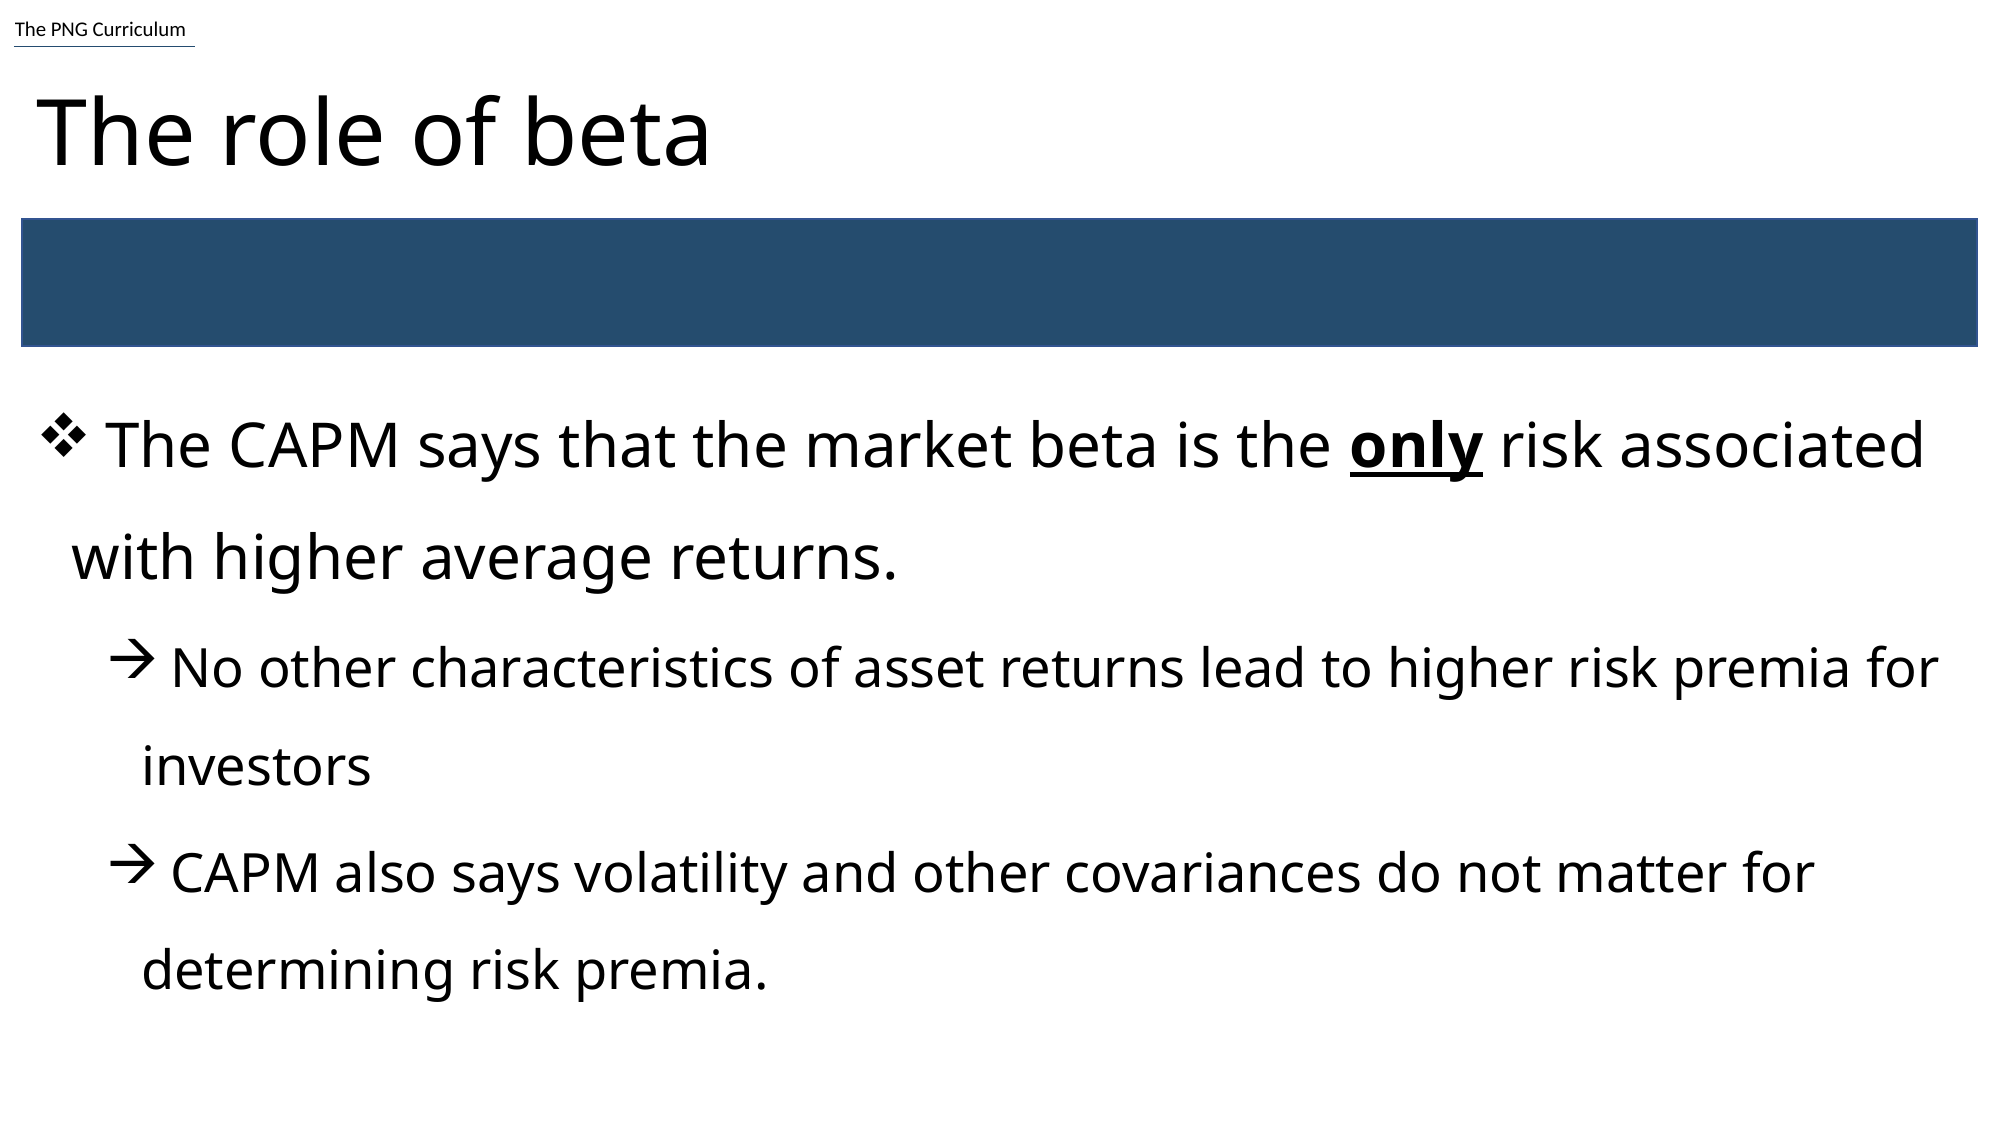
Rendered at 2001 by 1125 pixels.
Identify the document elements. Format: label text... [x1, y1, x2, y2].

list The CAPM says that the market beta is the only risk associated with higher average returns. No other characteristics of asset returns lead to higher risk premia for investors CAPM also says volatility and other covariances do not matter for determining risk premia. [21, 360, 1978, 1014]
title The role of beta [21, 60, 1978, 211]
